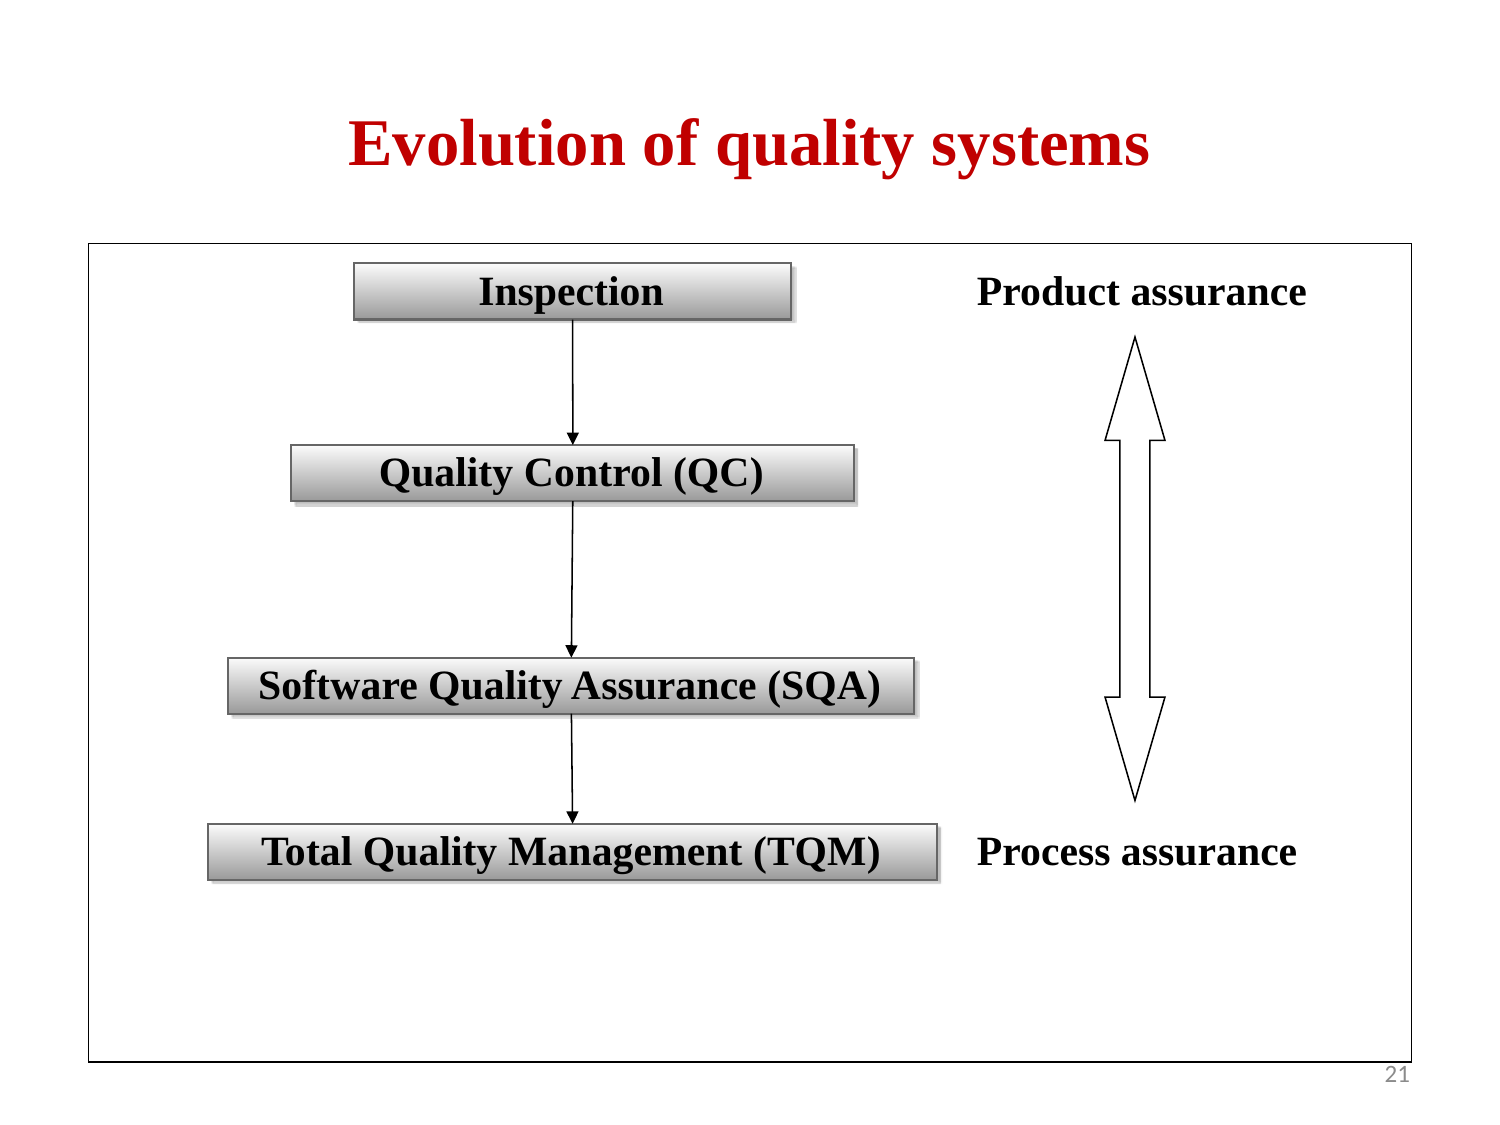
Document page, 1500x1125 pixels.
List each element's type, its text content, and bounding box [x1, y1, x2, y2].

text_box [88, 243, 1412, 1063]
slide_number 21 [1074, 1042, 1425, 1103]
title Evolution of quality systems [75, 45, 1425, 233]
